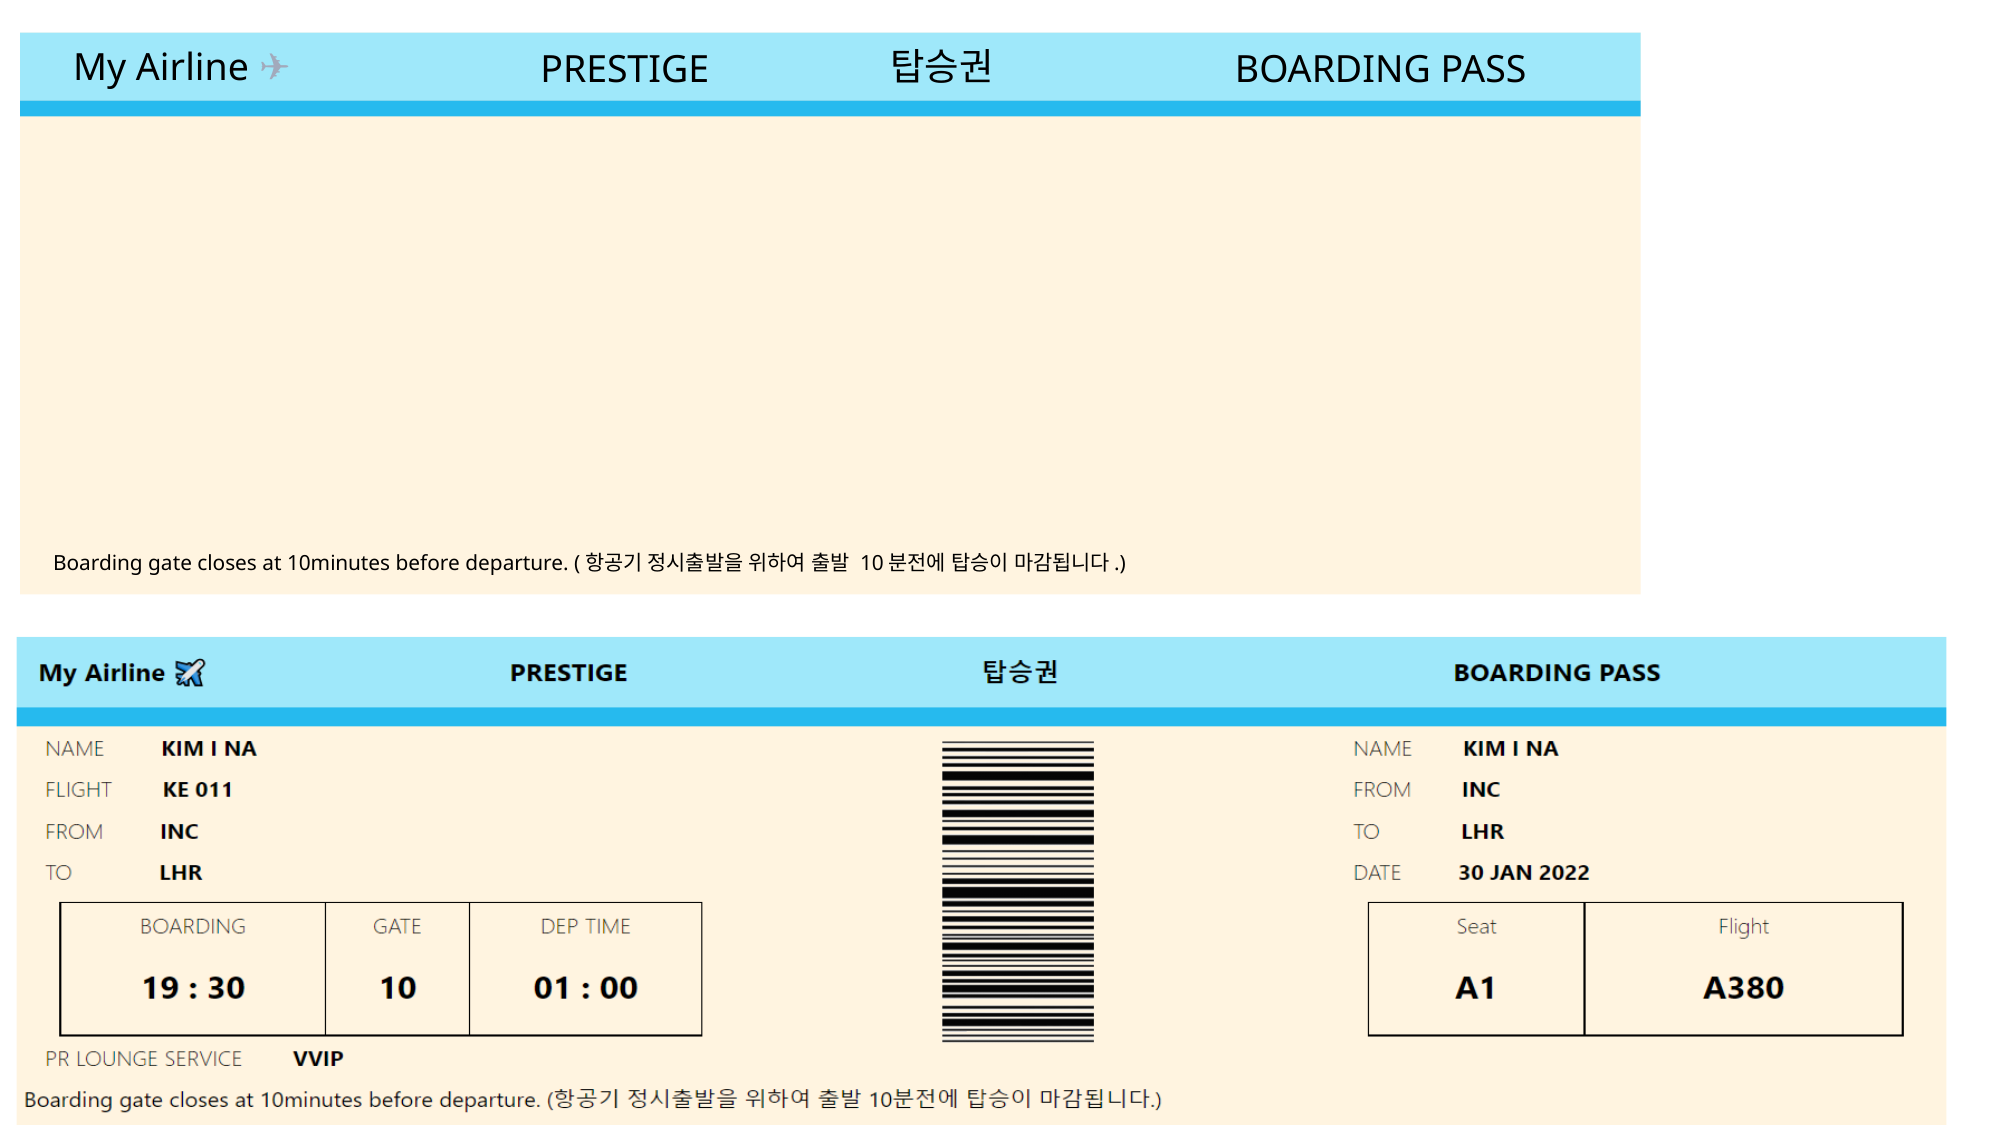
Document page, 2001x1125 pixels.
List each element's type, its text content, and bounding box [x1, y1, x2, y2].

text_box Boarding gate closes at 10minutes before departure. (항공기 정시출발을 위하여 출발 10분전에 탑승이 마감됩니다.) [38, 542, 1641, 582]
text_box [19, 101, 1642, 117]
text_box [19, 117, 1642, 595]
text_box My Airline ✈️ [38, 35, 326, 96]
text_box BOARDING PASS [1120, 37, 1641, 98]
picture [0, 617, 2000, 1125]
text_box PRESTIGE [514, 37, 735, 98]
text_box [19, 32, 1642, 101]
text_box 탑승권 [798, 35, 1086, 96]
